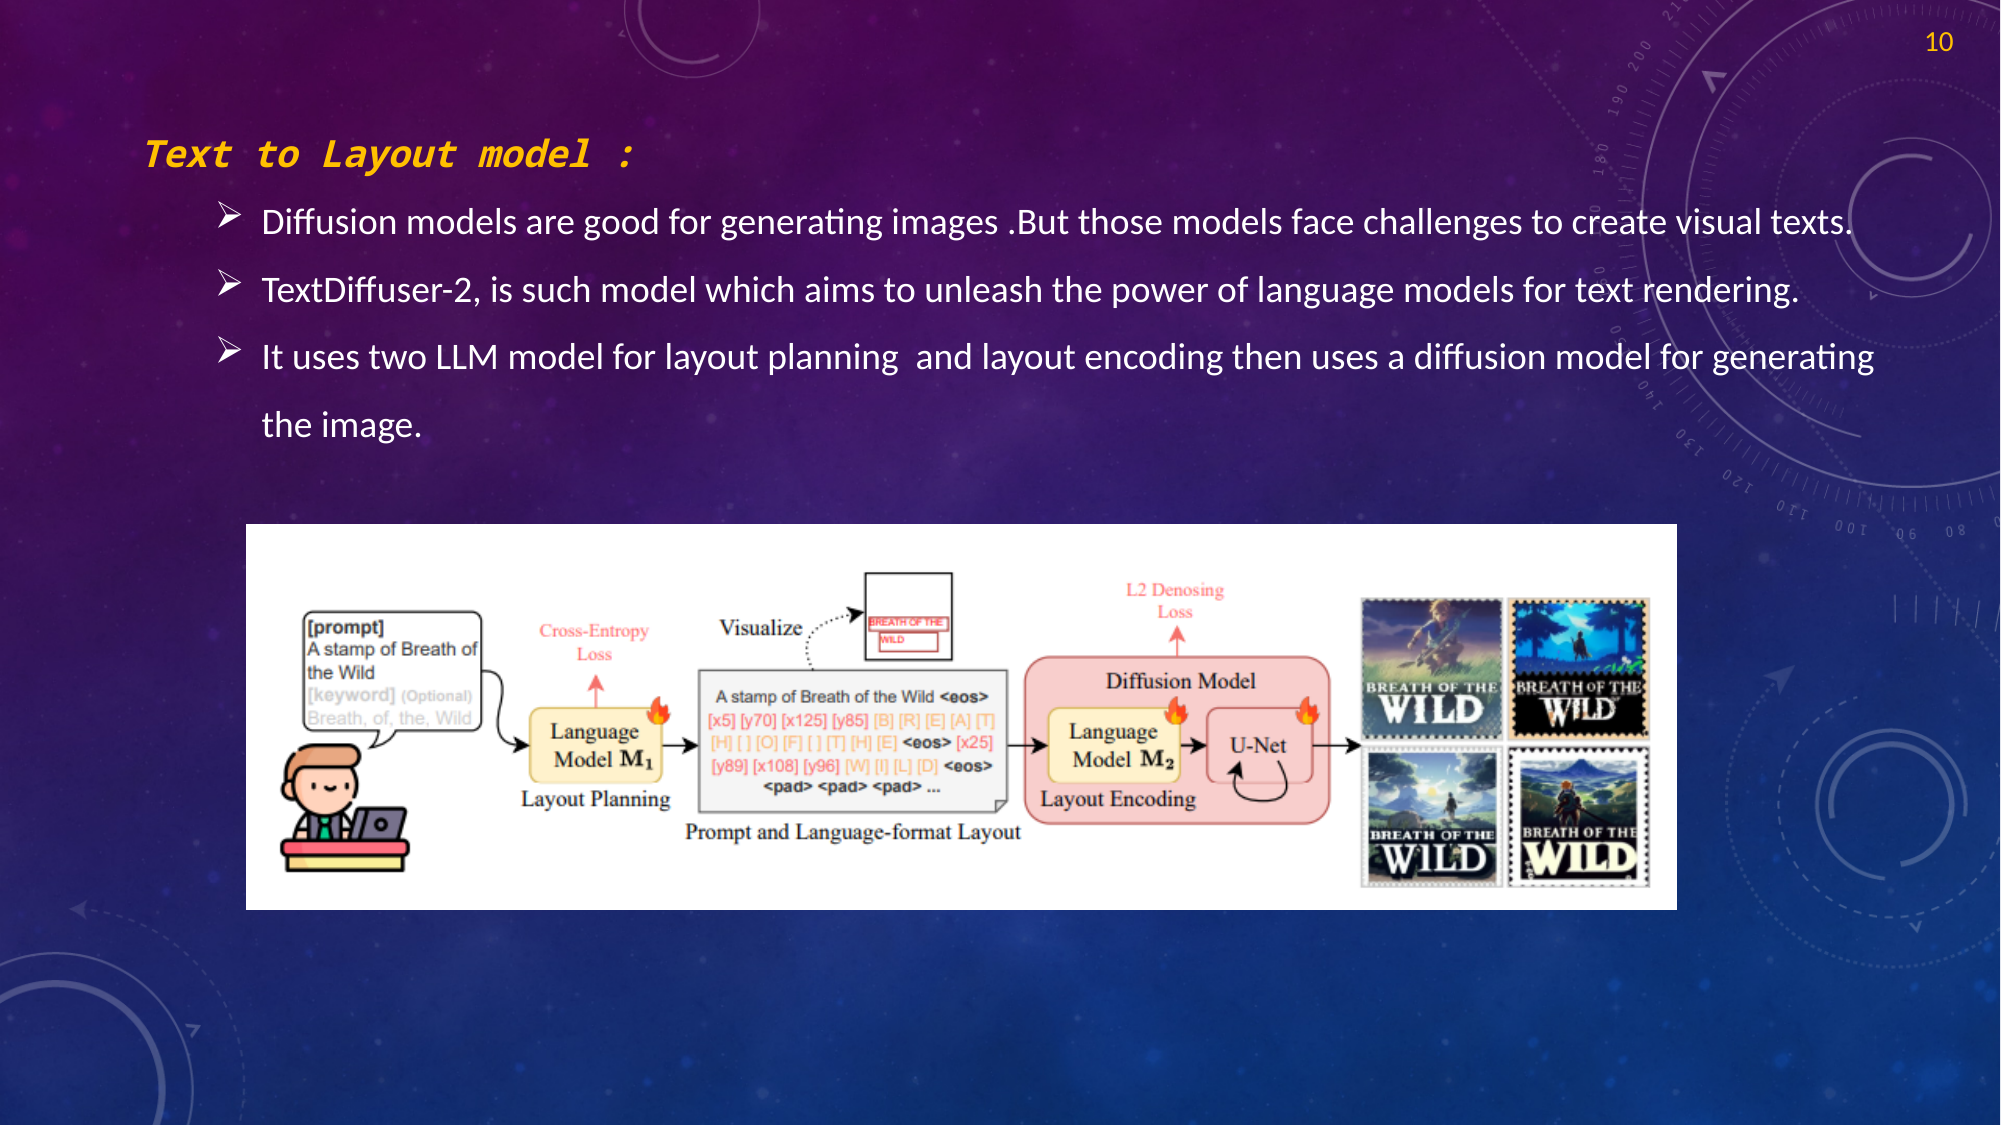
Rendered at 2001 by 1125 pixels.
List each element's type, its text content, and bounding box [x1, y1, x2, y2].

picture [0, 0, 2001, 1125]
text_box 10 [1908, 14, 1970, 65]
text_box Text to Layout model : Diffusion models are good for generating images .But those models face challenges to create visual texts. TextDiffuser-2, is such model which aims to unleash the power of language models for text rendering. It uses two LLM model for layout planning and layout encoding then uses a diffusion model for generating the image. [125, 122, 1934, 452]
